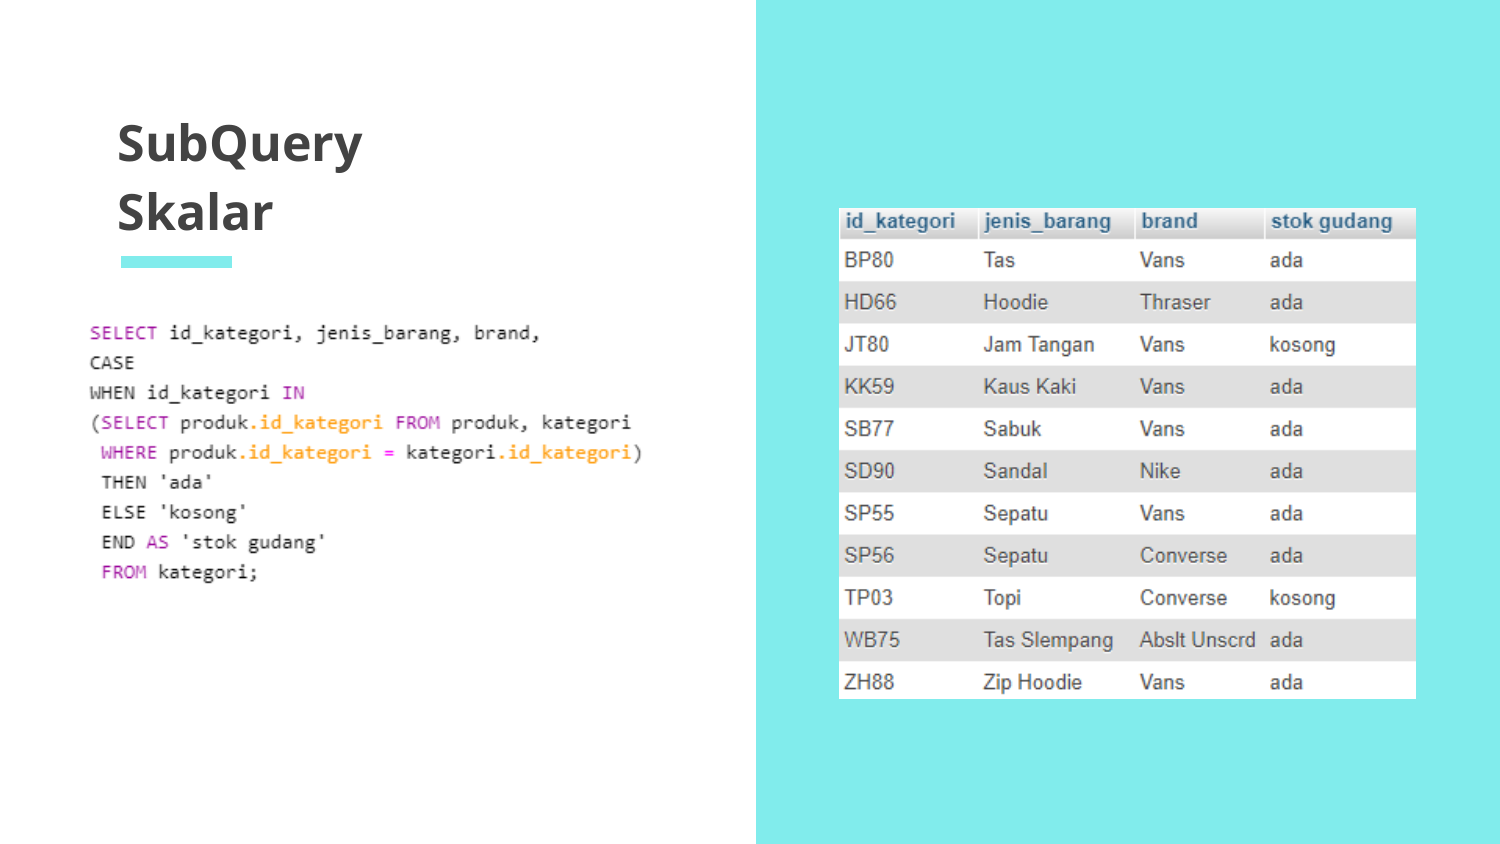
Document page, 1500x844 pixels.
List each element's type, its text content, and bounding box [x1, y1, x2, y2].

picture [85, 319, 654, 588]
title SubQuery Skalar [102, 160, 689, 256]
picture [838, 207, 1416, 700]
